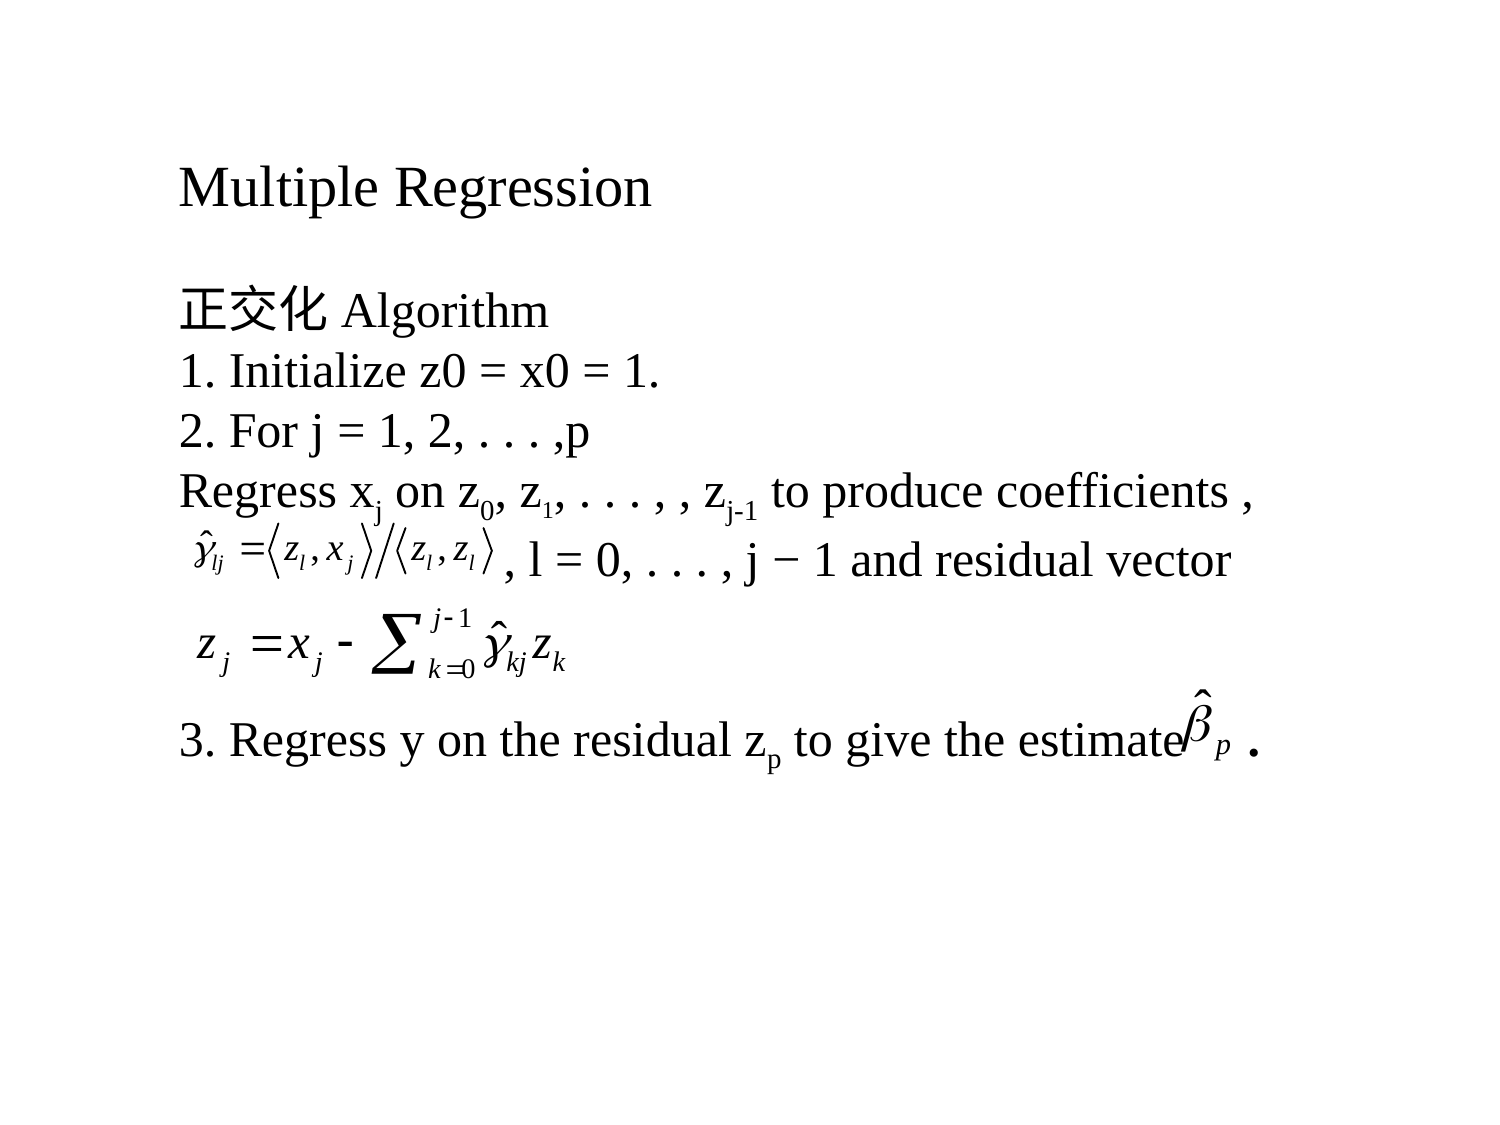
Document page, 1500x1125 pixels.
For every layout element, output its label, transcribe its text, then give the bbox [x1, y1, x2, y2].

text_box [187, 515, 501, 587]
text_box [1171, 679, 1243, 773]
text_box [187, 597, 575, 692]
text_box Multiple Regression 正交化Algorithm 1. Initialize z0 = x0 = 1. 2. For j = 1, 2, . . . ,p Regress xj on z0, z1, . . . , , zj-1 to produce coefficients , , l = 0, . . . , j − 1 and residual vector 3. Regress y on the residual zp to give the estimate . [163, 140, 1348, 782]
